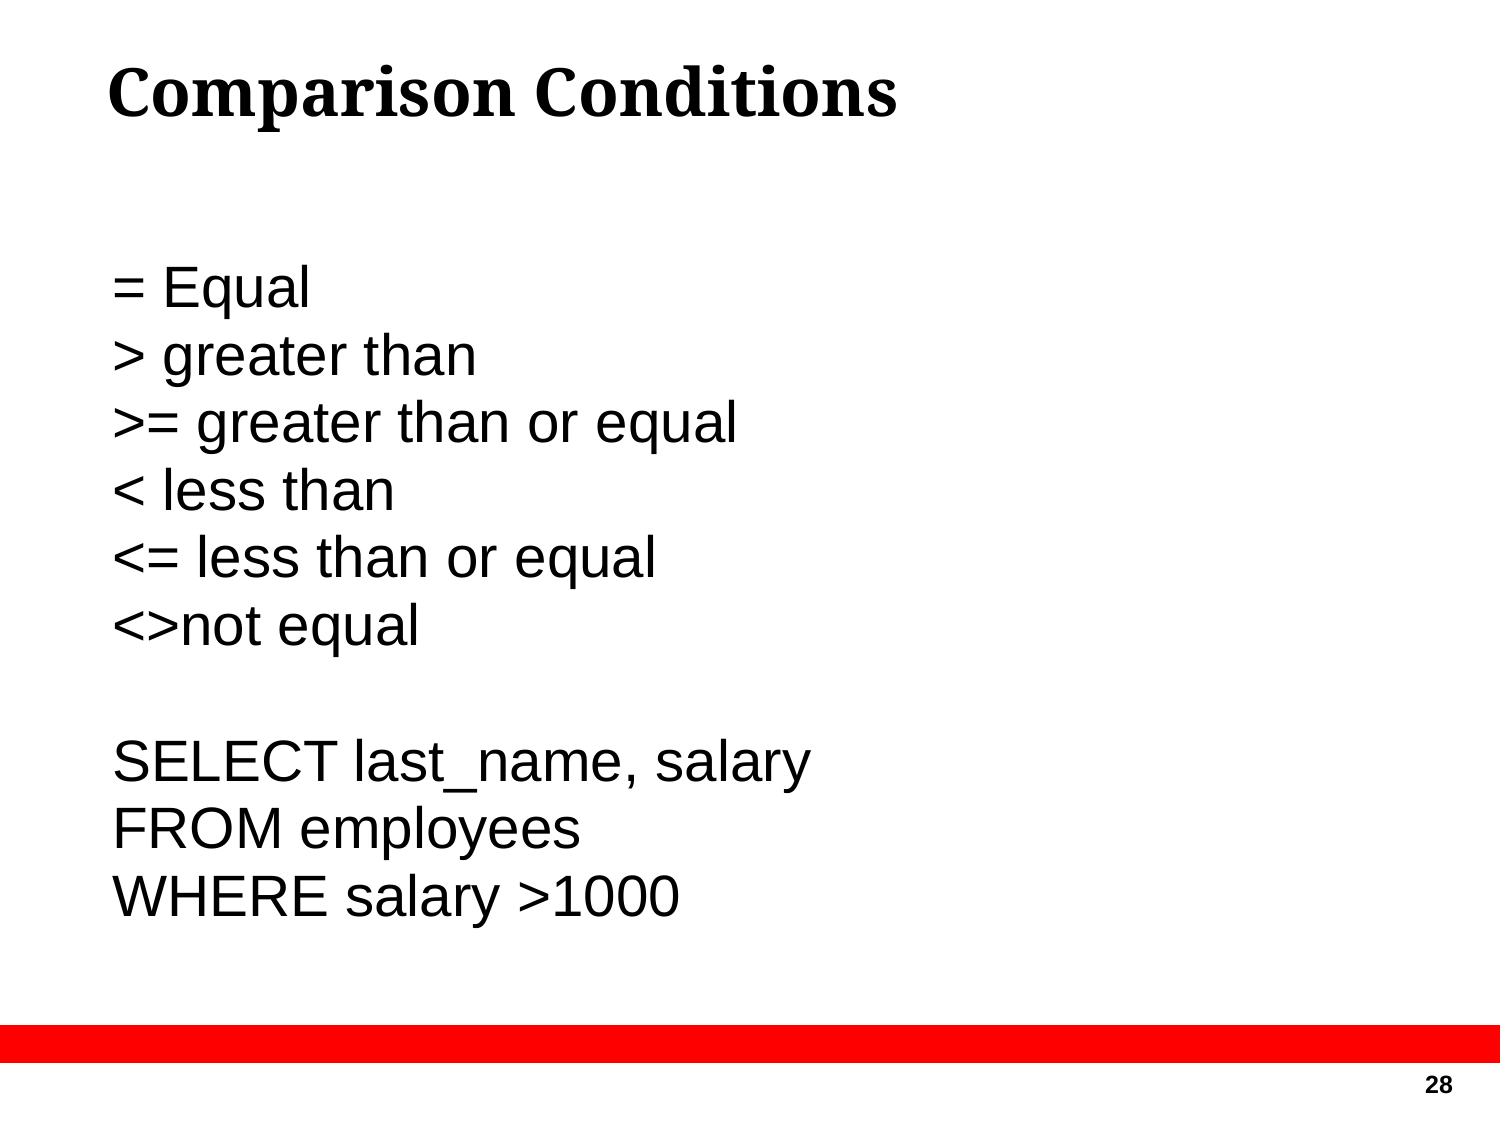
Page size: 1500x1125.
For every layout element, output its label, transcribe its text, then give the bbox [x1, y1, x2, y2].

list = Equal > greater than >= greater than or equal < less than <= less than or equal <>not equal SELECT last_name, salary FROM employees WHERE salary >1000 [112, 262, 1349, 975]
title Comparison Conditions [106, 50, 1350, 205]
picture [0, 1025, 1500, 1063]
